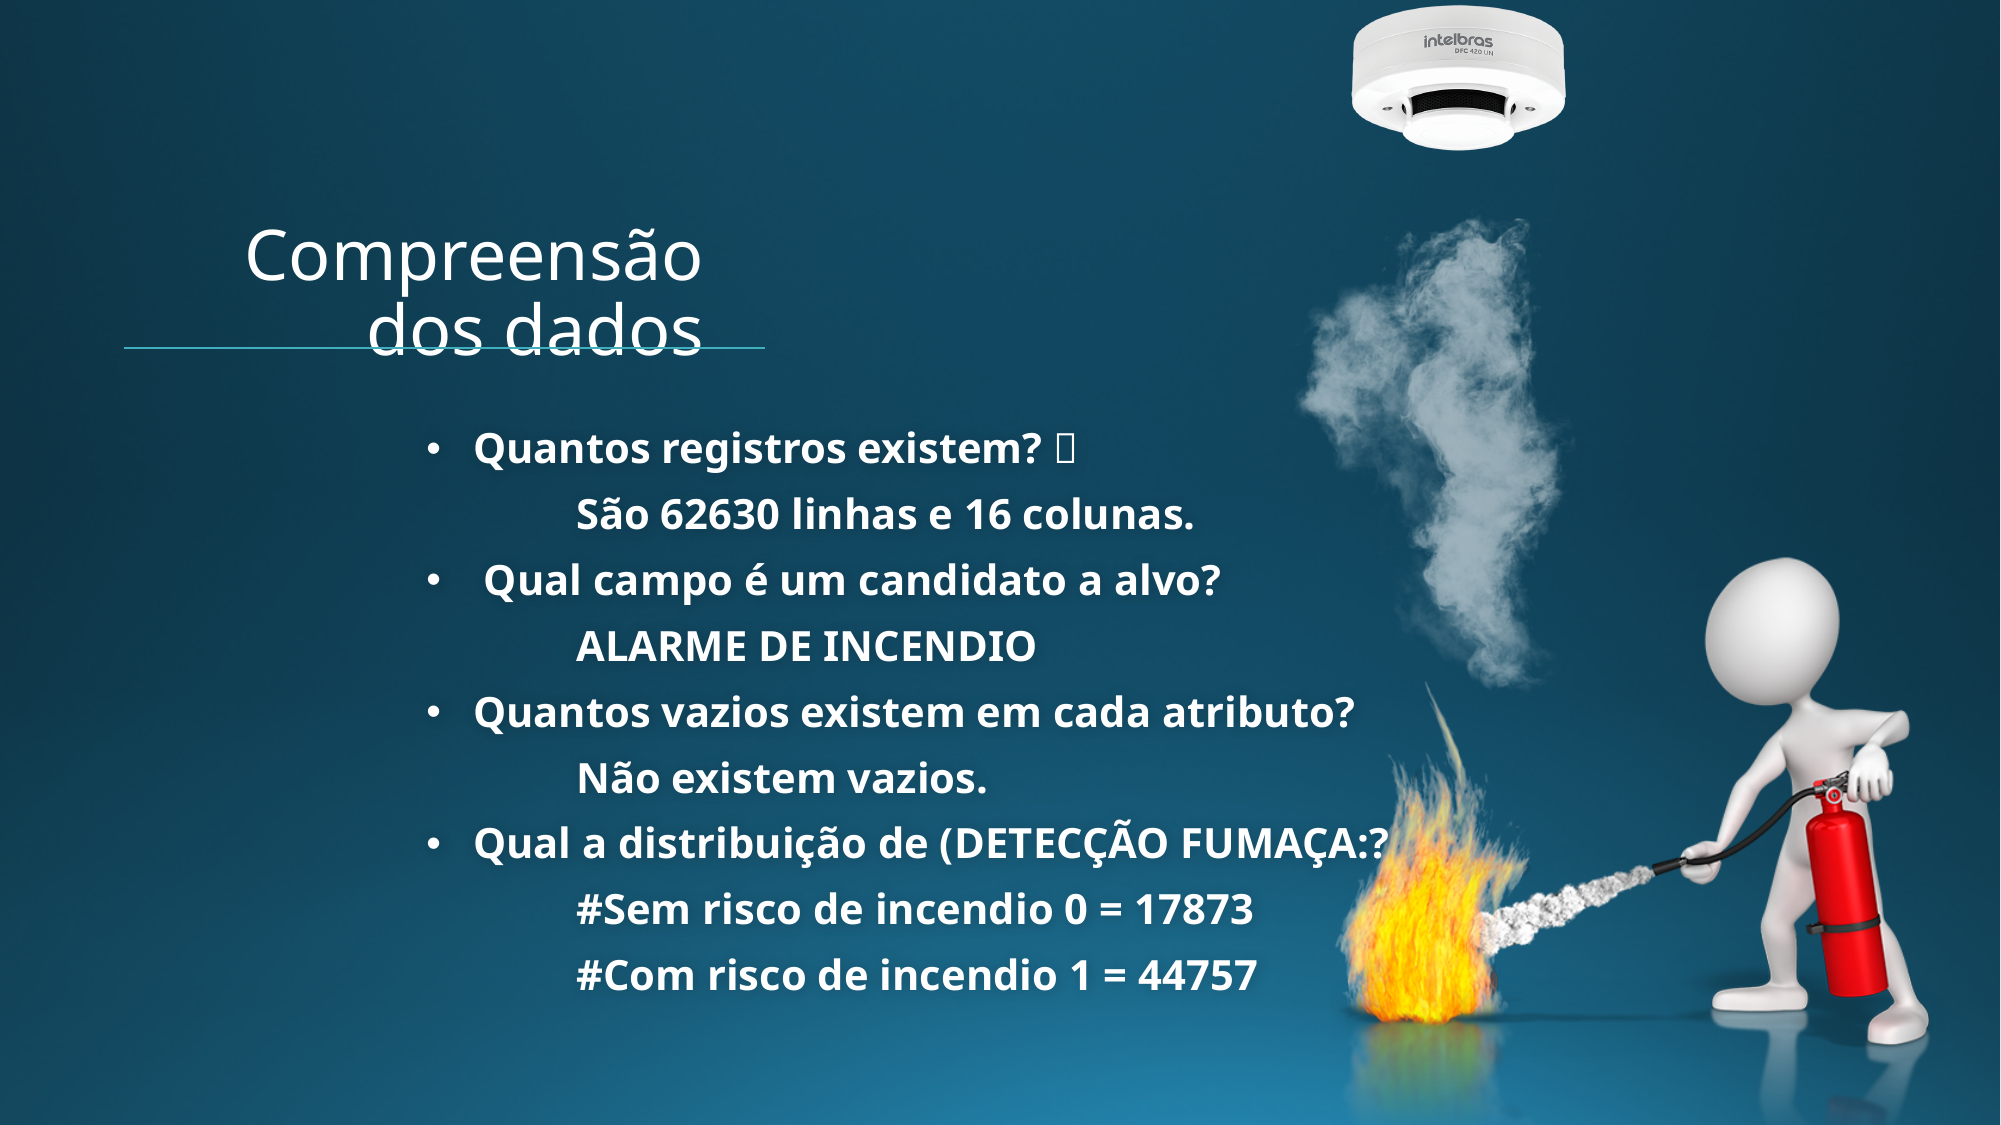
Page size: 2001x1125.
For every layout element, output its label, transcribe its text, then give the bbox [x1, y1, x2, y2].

picture [0, 0, 2001, 1125]
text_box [1277, 190, 1946, 1125]
subtitle Compreensão dos dados [103, 212, 720, 379]
text_box Quantos registros existem? ✅ São 62630 linhas e 16 colunas. Qual campo é um candidato a alvo? ALARME DE INCENDIO Quantos vazios existem em cada atributo? Não existem vazios. Qual a distribuição de (DETECÇÃO FUMAÇA:? #Sem risco de incendio 0 = 17873 #Com risco de incendio 1 = 44757 [410, 411, 1277, 1016]
